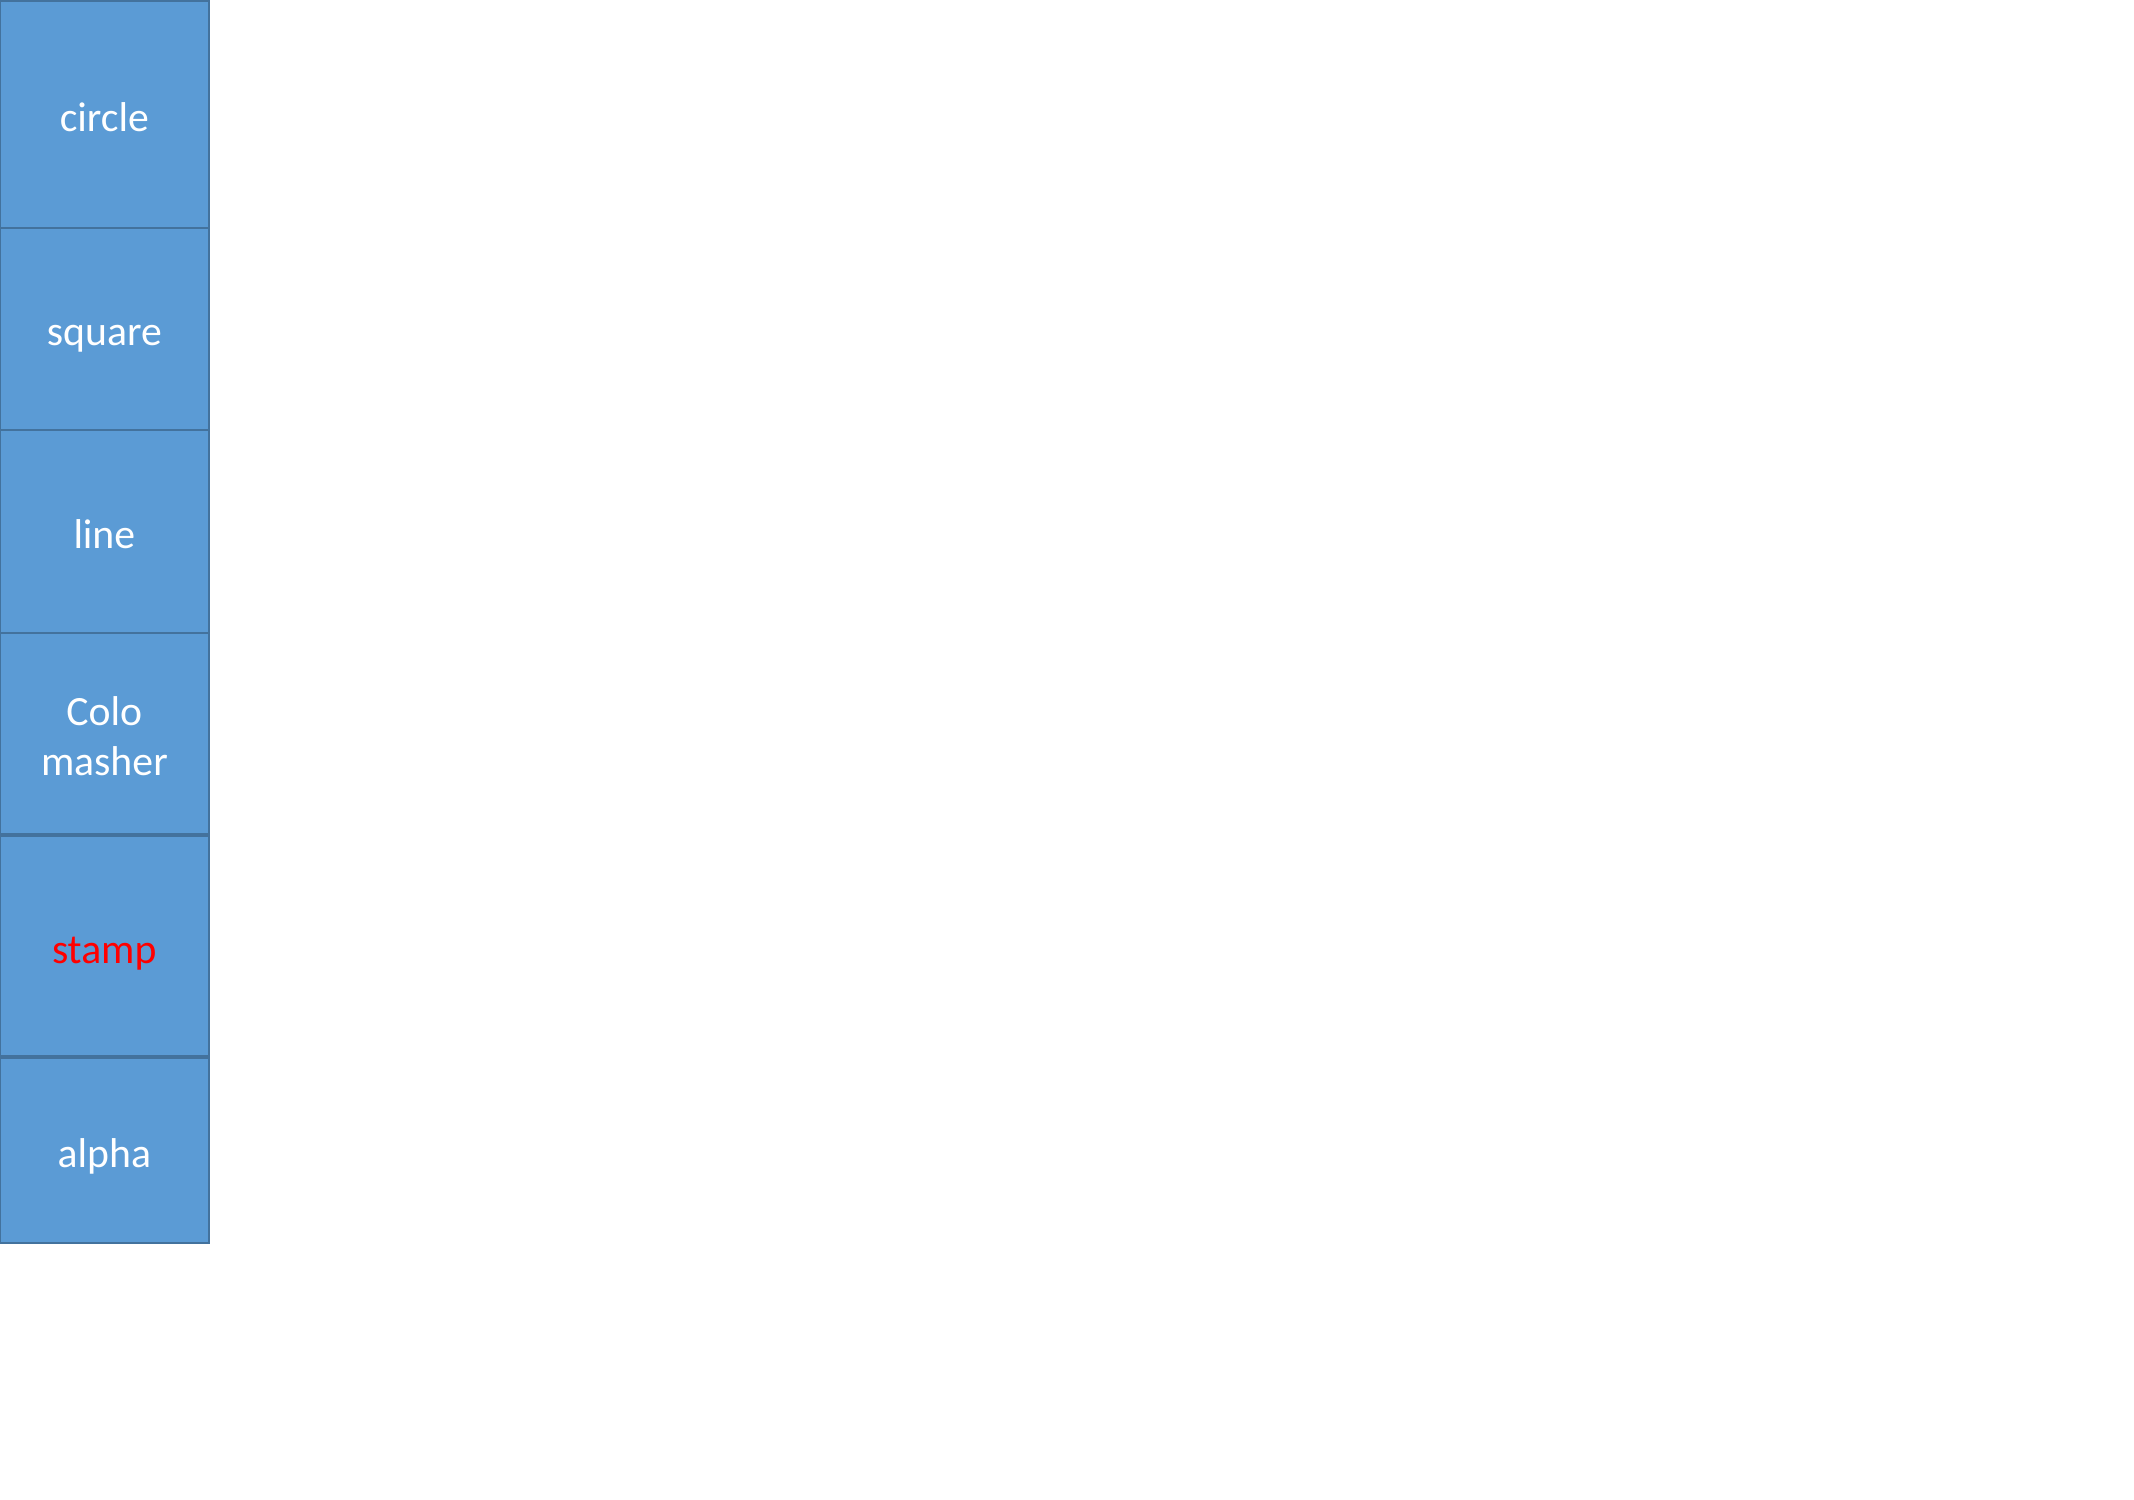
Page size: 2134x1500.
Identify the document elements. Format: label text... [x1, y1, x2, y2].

text_box line [0, 429, 210, 632]
text_box circle [0, 0, 210, 229]
text_box alpha [0, 1057, 210, 1244]
text_box stamp [0, 835, 210, 1057]
text_box square [0, 229, 210, 429]
text_box Colo masher [0, 632, 210, 835]
